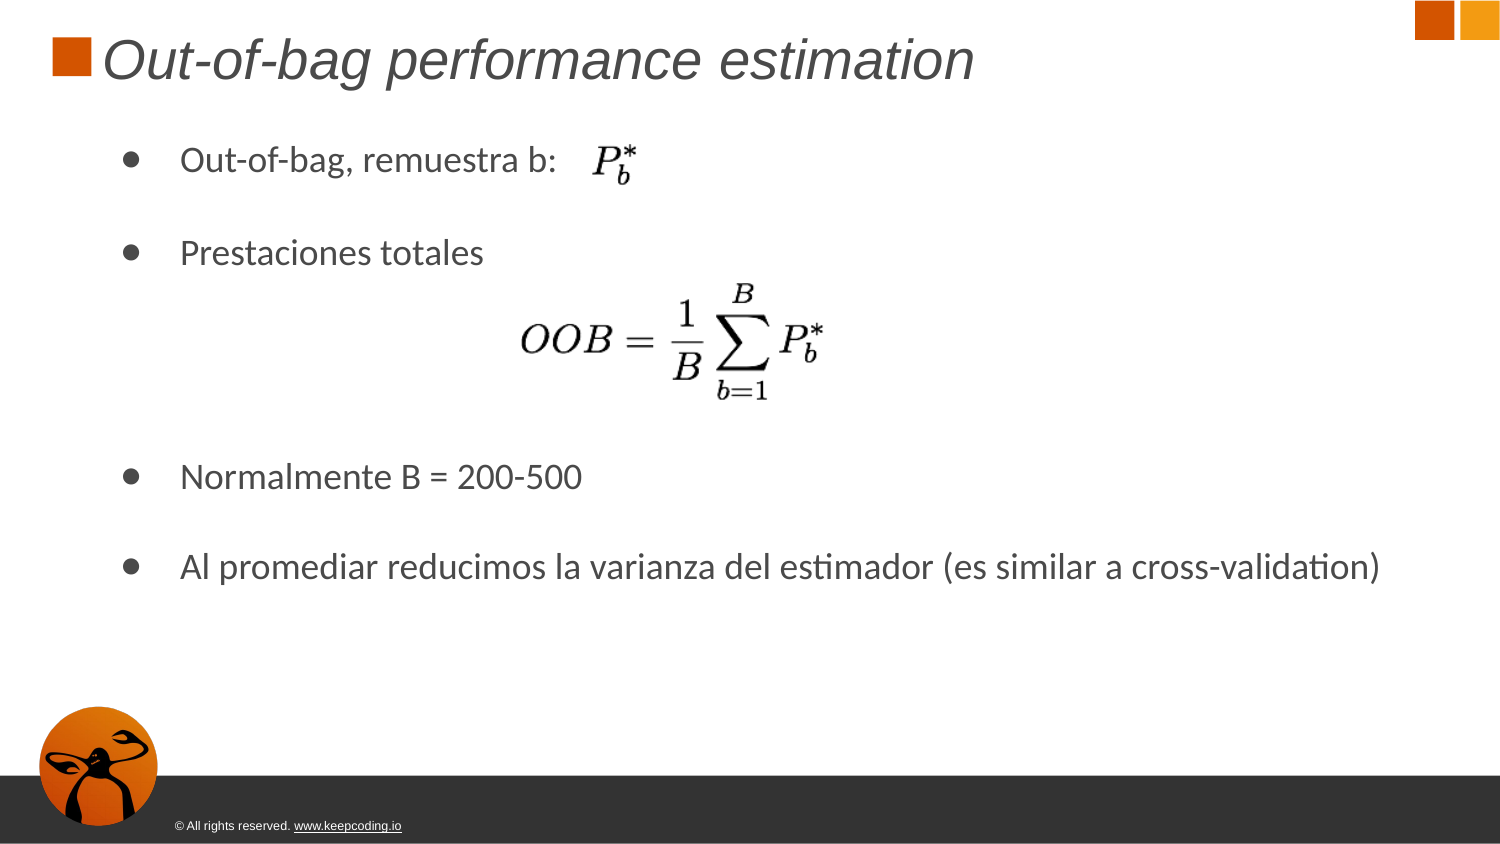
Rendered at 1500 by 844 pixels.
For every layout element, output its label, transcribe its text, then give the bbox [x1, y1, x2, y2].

text_box Normalmente B = 200-500 Al promediar reducimos la varianza del estimador (es similar a cross-validation) [117, 450, 1411, 588]
text_box [521, 282, 825, 401]
title Out-of-bag performance estimation [100, 21, 991, 165]
text_box [592, 143, 637, 186]
picture [0, 674, 246, 844]
text_box Out-of-bag, remuestra b: Prestaciones totales [117, 165, 586, 273]
text_box © All rights reserved. www.keepcoding.io [172, 816, 409, 834]
